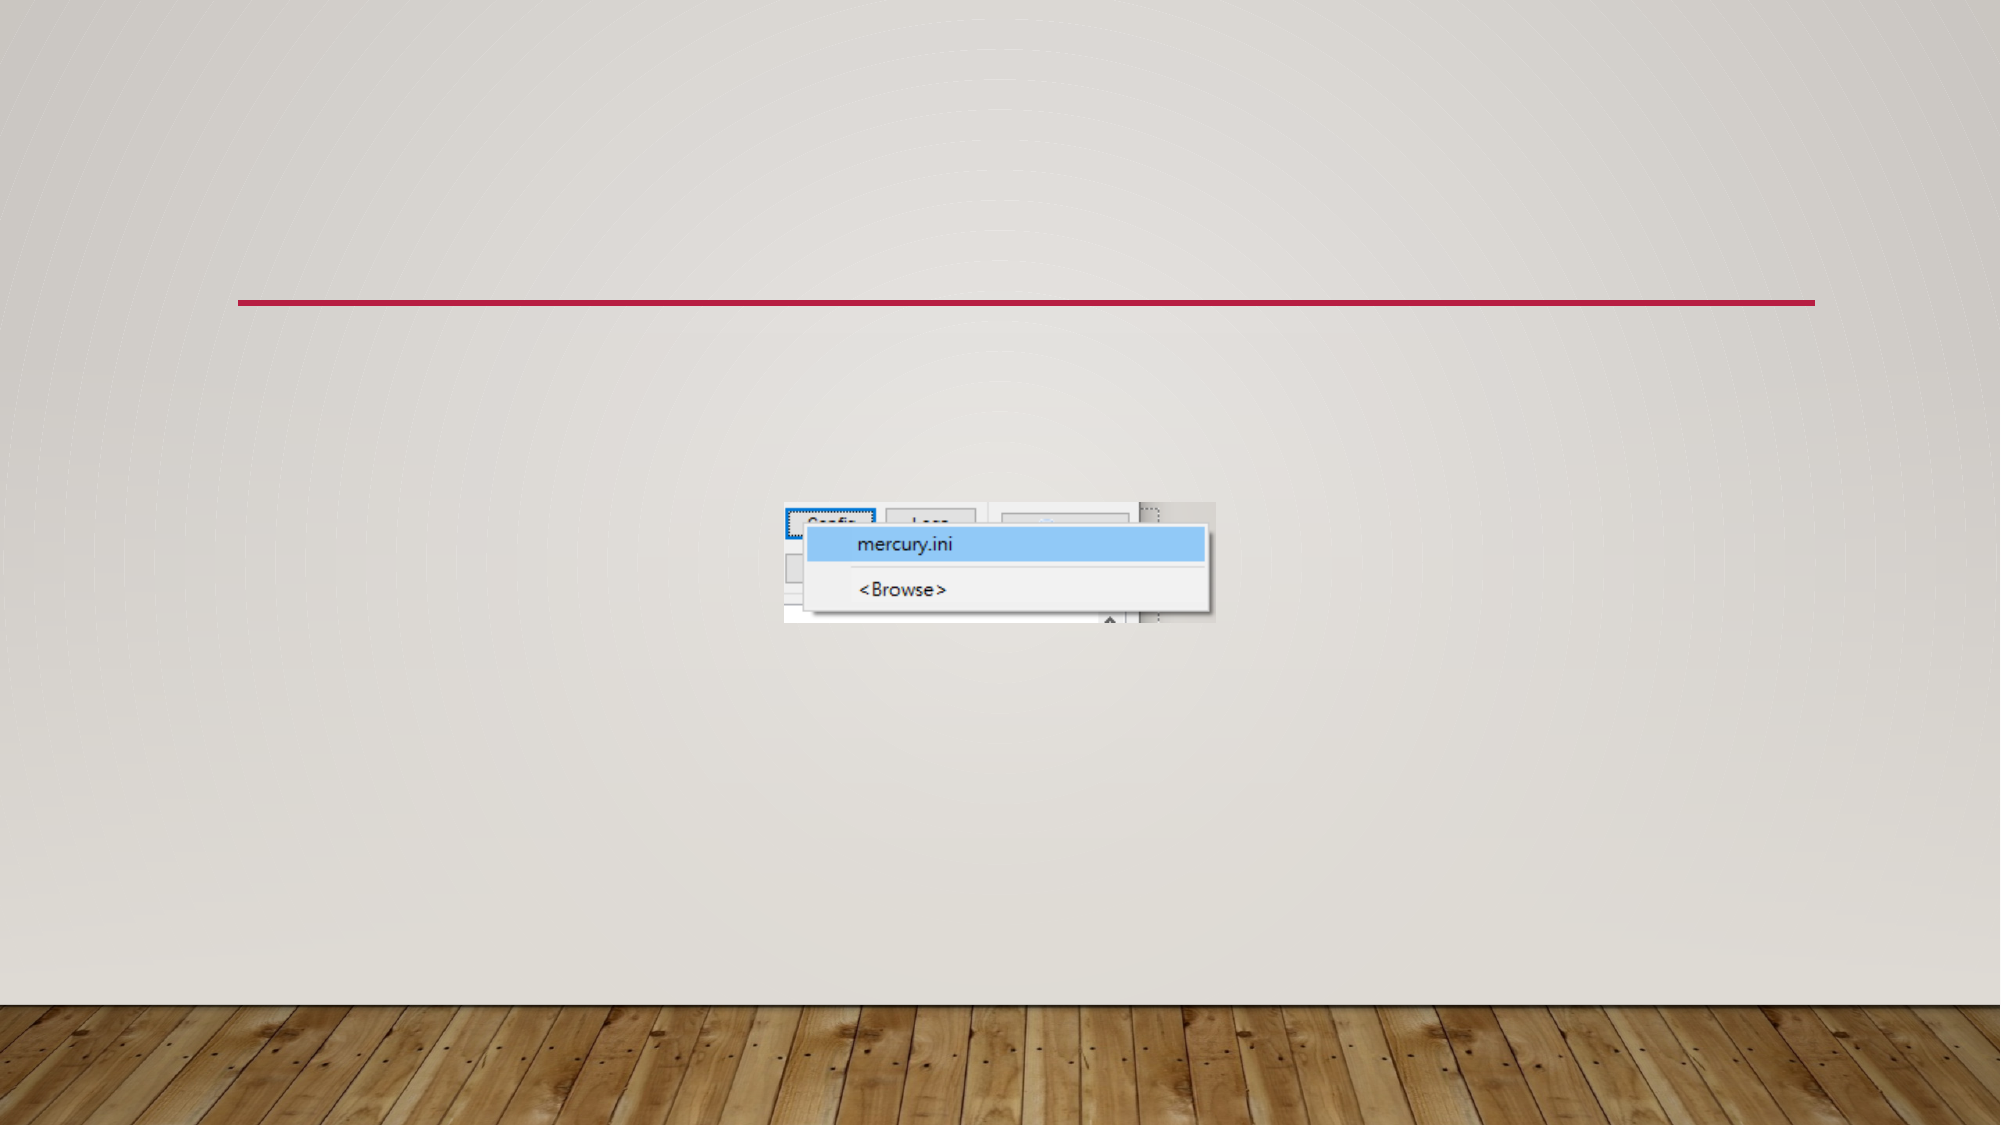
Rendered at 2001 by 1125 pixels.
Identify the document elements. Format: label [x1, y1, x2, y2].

picture [0, 1005, 2000, 1125]
picture [784, 501, 1216, 623]
